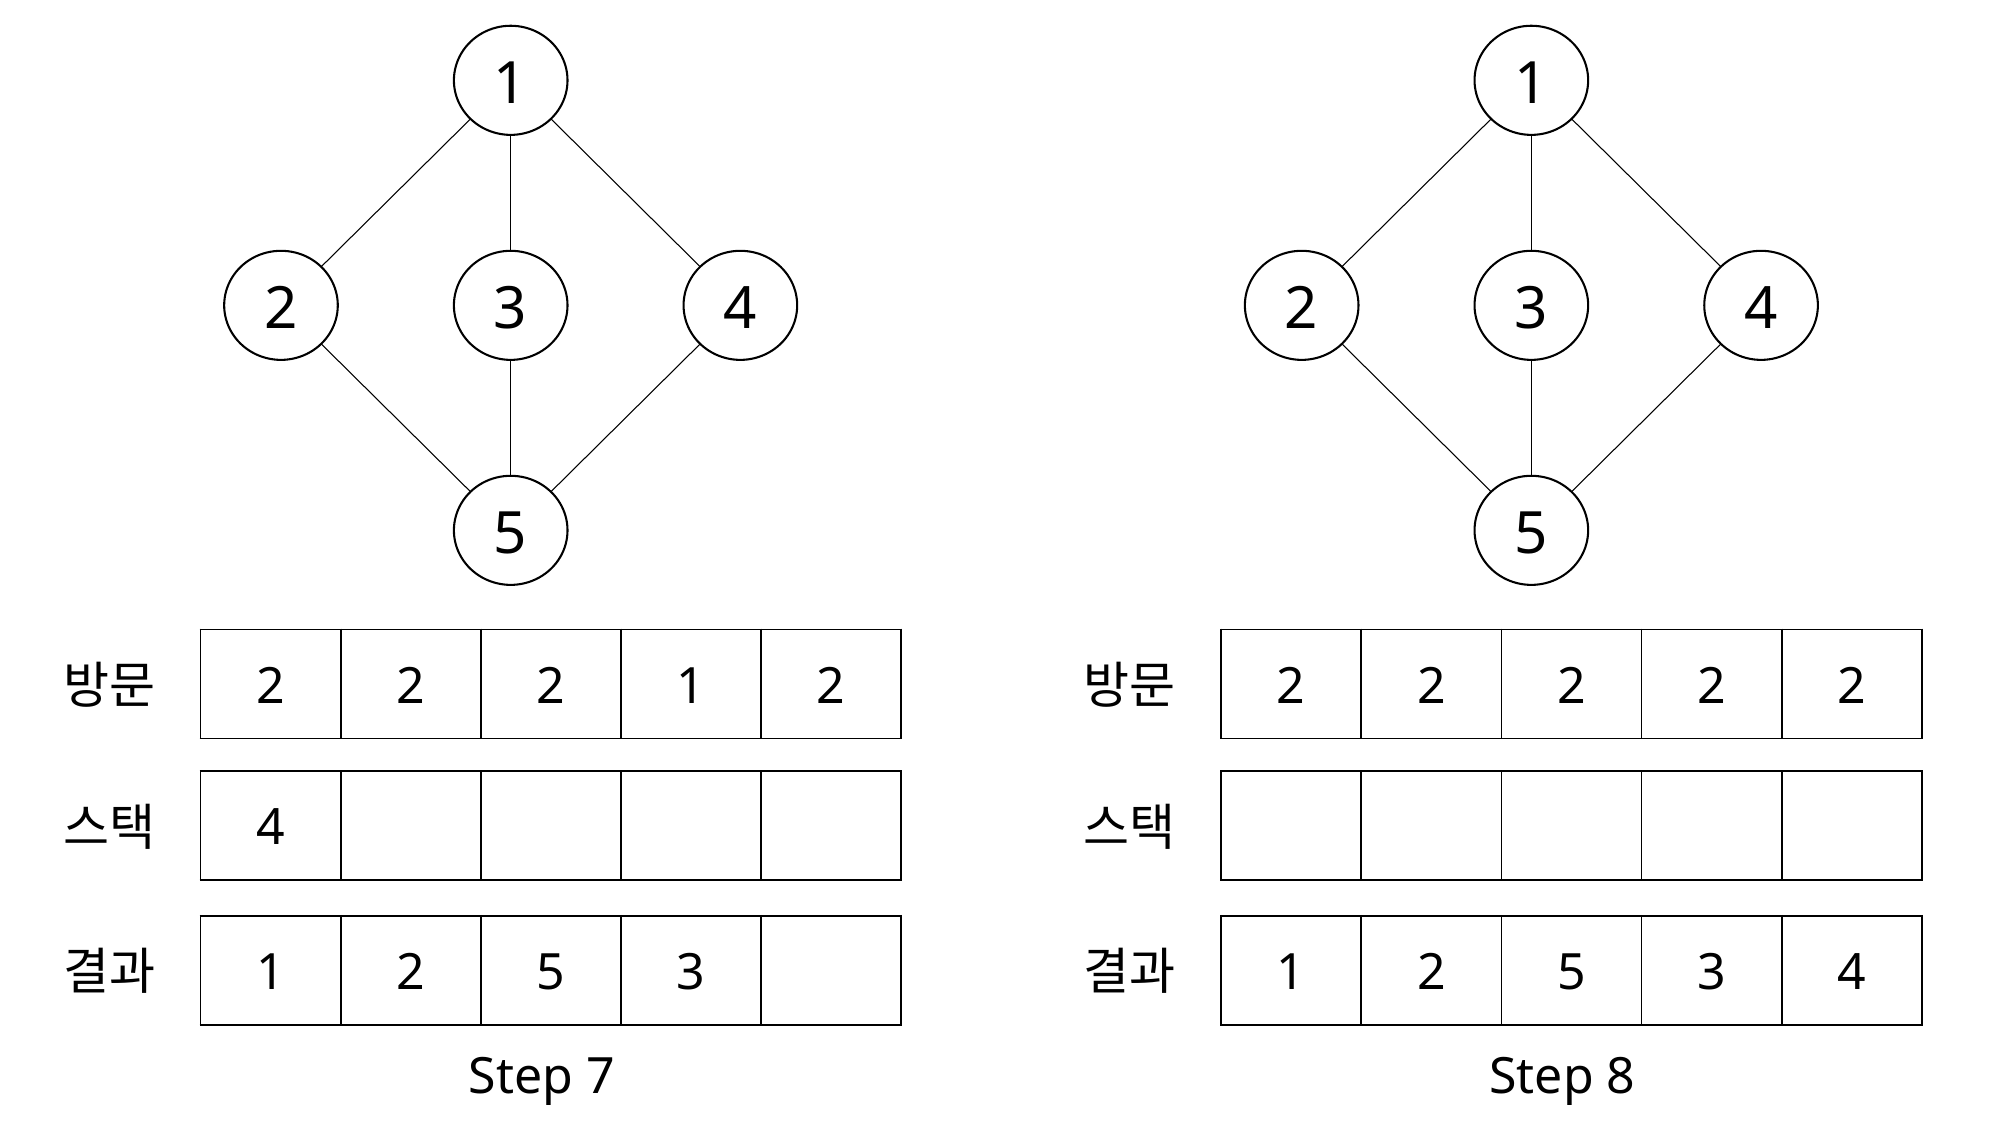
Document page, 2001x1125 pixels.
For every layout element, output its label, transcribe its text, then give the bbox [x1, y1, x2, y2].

table_header 1 [622, 630, 760, 738]
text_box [321, 343, 471, 492]
table_header 2 [762, 630, 900, 738]
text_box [1571, 118, 1721, 267]
text_box 방문 [48, 646, 171, 721]
text_box 1 [452, 24, 569, 136]
table_header [762, 772, 900, 879]
table_header 2 [1502, 630, 1641, 738]
table_header 1 [1222, 917, 1360, 1024]
table_header [1783, 772, 1921, 879]
table_header [1502, 772, 1641, 879]
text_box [1571, 343, 1721, 492]
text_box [1341, 118, 1492, 267]
text_box 결과 [48, 932, 171, 1008]
table_header [622, 772, 760, 879]
text_box 스택 [48, 787, 171, 863]
table_header 2 [342, 917, 480, 1024]
table_header [1222, 772, 1360, 879]
table_header [482, 772, 620, 879]
table_header 2 [201, 630, 340, 738]
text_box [321, 118, 471, 267]
text_box 2 [223, 249, 339, 361]
text_box 3 [1473, 249, 1590, 361]
table_header 2 [1783, 630, 1921, 738]
table_header [1362, 772, 1501, 879]
text_box 스택 [1069, 787, 1191, 863]
text_box Step 7 [453, 1036, 630, 1112]
text_box 2 [1243, 249, 1360, 361]
table_header 4 [201, 772, 340, 879]
text_box 5 [452, 474, 569, 586]
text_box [1341, 343, 1492, 492]
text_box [550, 118, 701, 267]
table_header 3 [622, 917, 760, 1024]
text_box 결과 [1069, 932, 1191, 1008]
table_header 4 [1783, 917, 1921, 1024]
table_header 2 [1642, 630, 1781, 738]
table_header [342, 772, 480, 879]
text_box Step 8 [1474, 1036, 1651, 1112]
text_box 5 [1473, 474, 1590, 586]
table_header 2 [1222, 630, 1360, 738]
table_header 2 [482, 630, 620, 738]
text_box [550, 343, 701, 492]
table_header 5 [482, 917, 620, 1024]
text_box 1 [1473, 24, 1590, 136]
table_header 2 [342, 630, 480, 738]
table_header [1642, 772, 1781, 879]
text_box 방문 [1069, 646, 1191, 721]
text_box 4 [1703, 249, 1819, 361]
table_header 2 [1362, 917, 1501, 1024]
table_header 5 [1502, 917, 1641, 1024]
table_header 1 [201, 917, 340, 1024]
table_header 2 [1362, 630, 1501, 738]
table_header 3 [1642, 917, 1781, 1024]
text_box 3 [452, 249, 569, 361]
text_box 4 [682, 249, 799, 361]
table_header [762, 917, 900, 1024]
